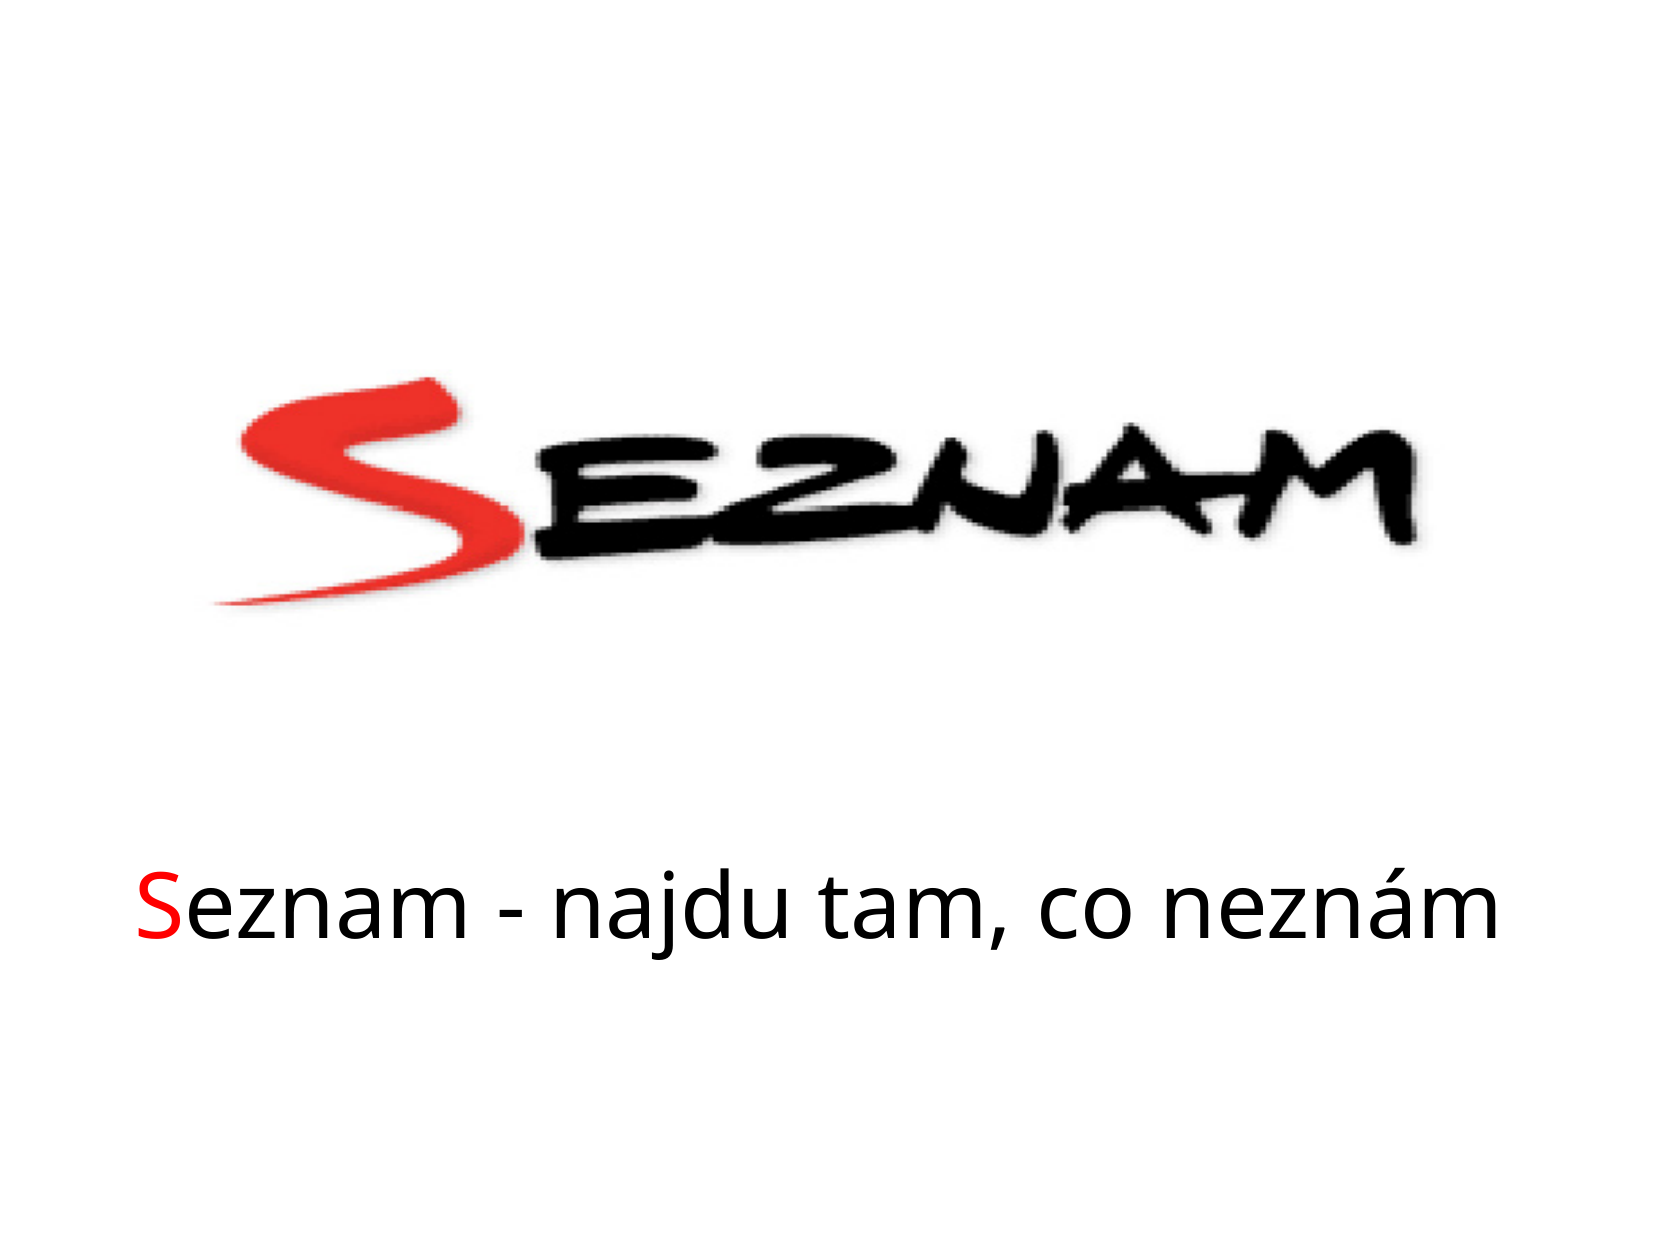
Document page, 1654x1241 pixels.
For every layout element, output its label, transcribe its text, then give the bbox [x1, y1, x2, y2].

picture [129, 174, 1477, 804]
text_box Seznam - najdu tam, co neznám [92, 720, 1548, 1193]
